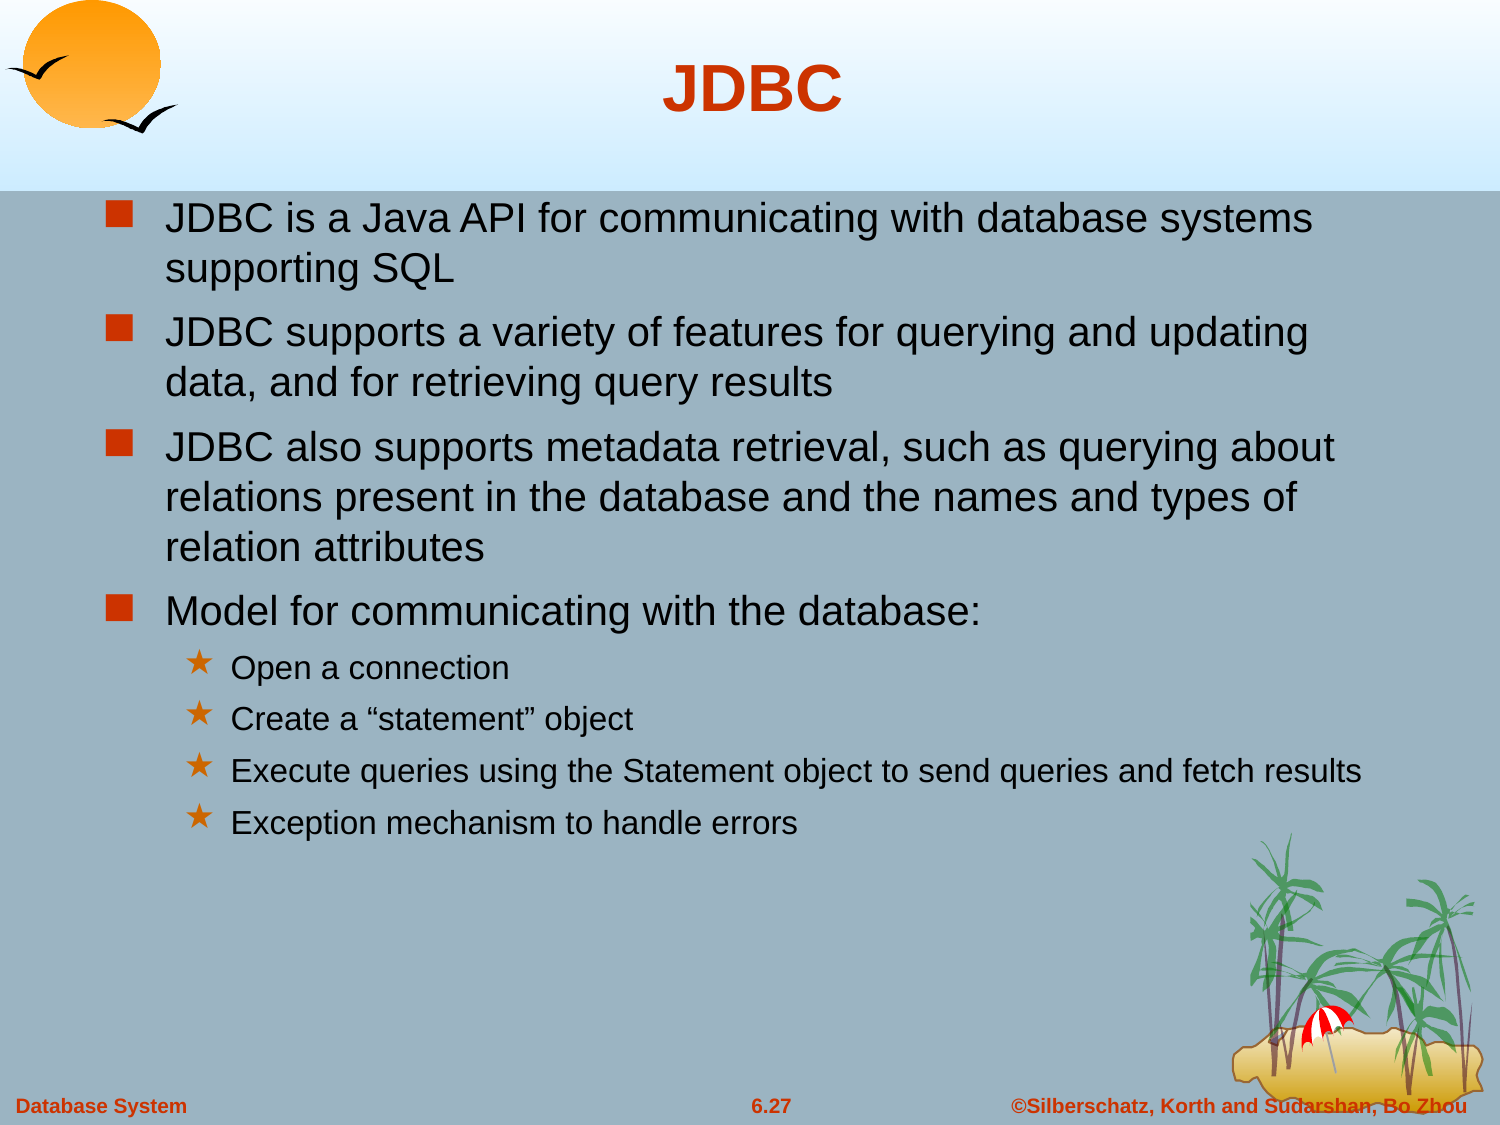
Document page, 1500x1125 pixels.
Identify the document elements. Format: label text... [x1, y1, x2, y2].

list JDBC is a Java API for communicating with database systems supporting SQL JDBC supports a variety of features for querying and updating data, and for retrieving query results JDBC also supports metadata retrieval, such as querying about relations present in the database and the names and types of relation attributes Model for communicating with the database: Open a connection Create a “statement” object Execute queries using the Statement object to send queries and fetch results Exception mechanism to handle errors [93, 182, 1382, 983]
title JDBC [90, 32, 1416, 134]
